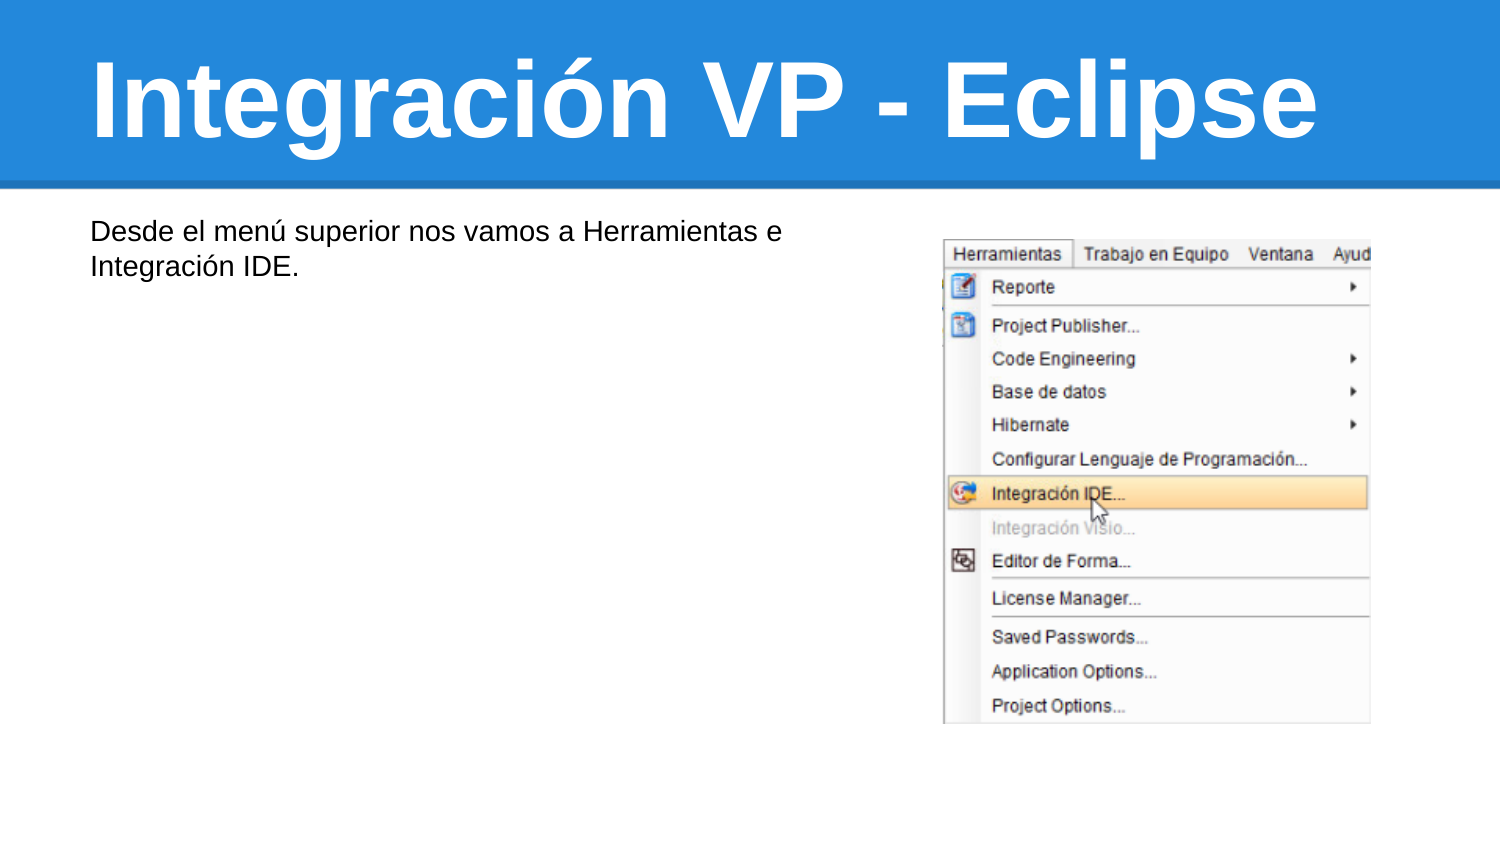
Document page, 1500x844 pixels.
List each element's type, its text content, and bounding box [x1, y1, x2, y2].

title Integración VP - Eclipse [75, 33, 1425, 175]
list Desde el menú superior nos vamos a Herramientas e Integración IDE. [75, 196, 1425, 808]
picture [942, 238, 1371, 724]
